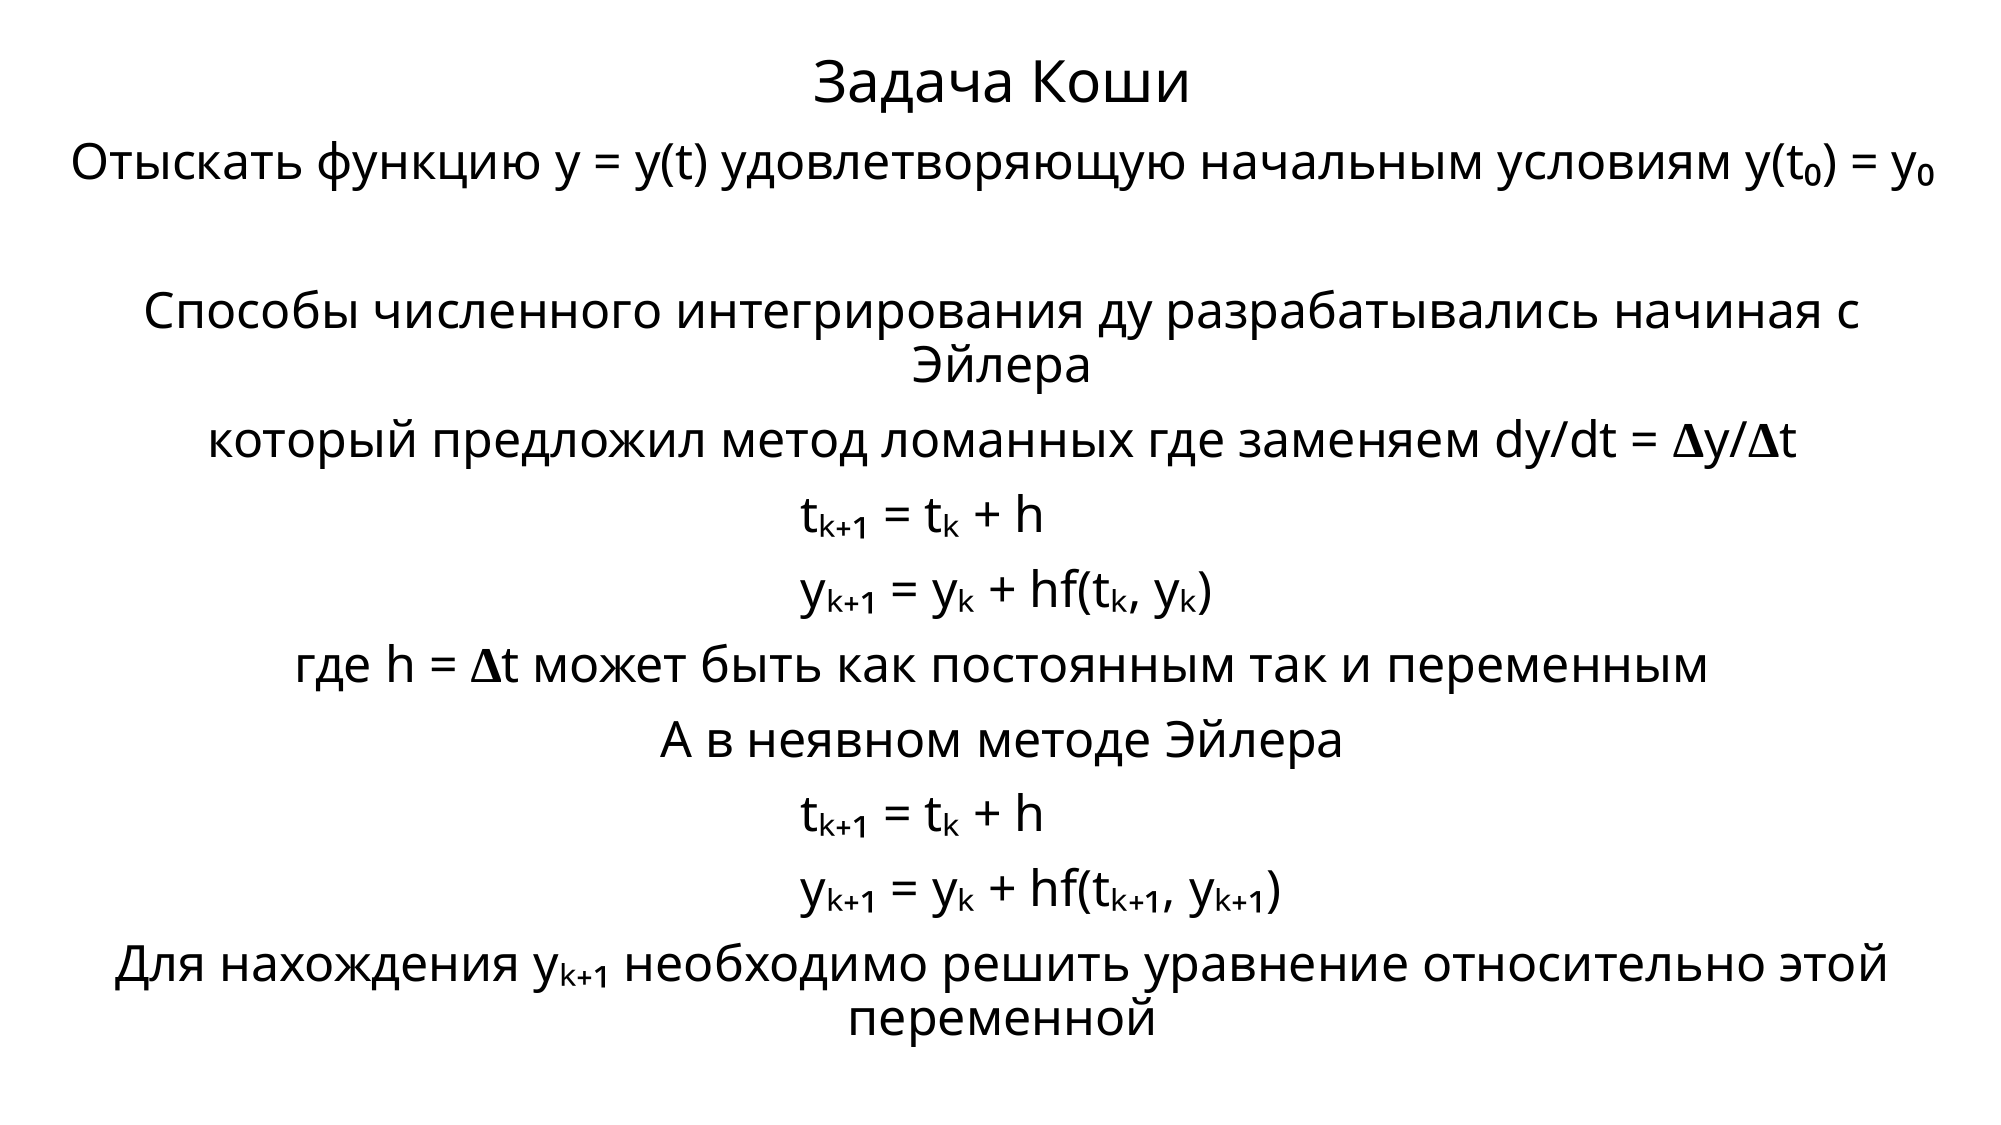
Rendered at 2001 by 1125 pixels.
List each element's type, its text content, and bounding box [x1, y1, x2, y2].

list Задача Коши Отыскать функцию y = y(t) удовлетворяющую начальным условиям y(t₀) = y₀ Способы численного интегрирования ду разрабатывались начиная с Эйлера который предложил метод ломанных где заменяем dy/dt = Δy/Δt tₖ₊₁ = tₖ + h yₖ₊₁ = yₖ + hf(tₖ, yₖ) где h = Δt может быть как постоянным так и переменным А в неявном методе Эйлера tₖ₊₁ = tₖ + h yₖ₊₁ = yₖ + hf(tₖ₊₁, yₖ₊₁) Для нахождения yₖ₊₁ необходимо решить уравнение относительно этой переменной [35, 44, 1970, 1088]
